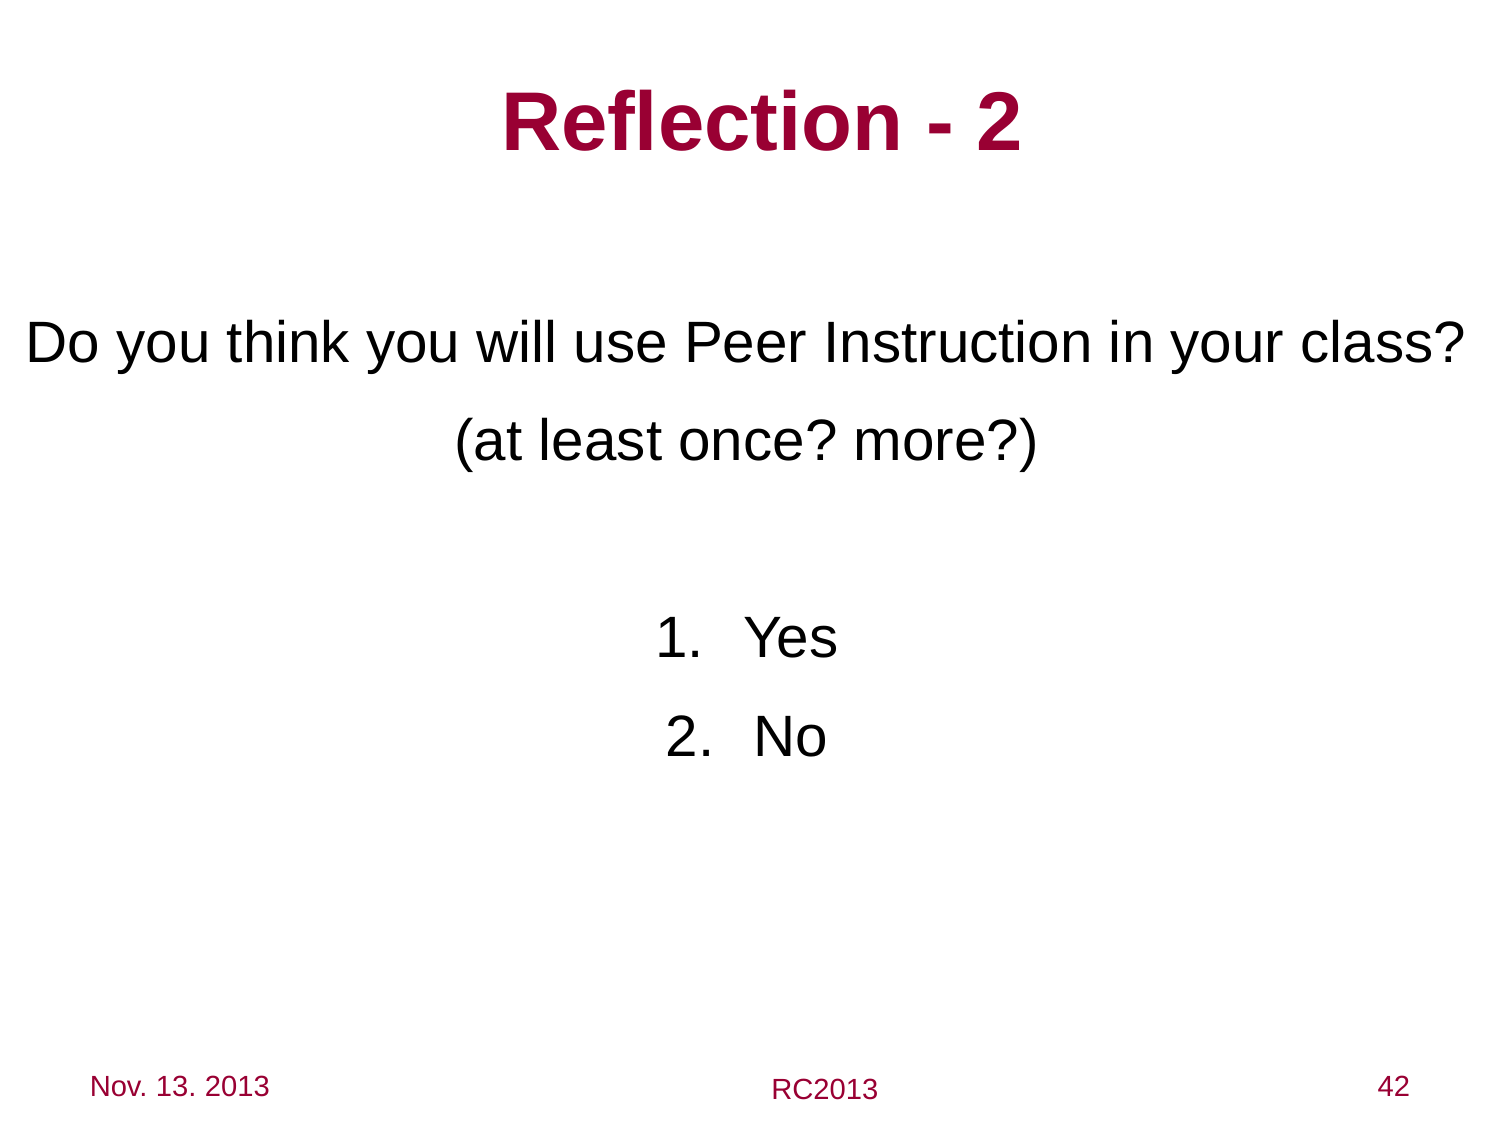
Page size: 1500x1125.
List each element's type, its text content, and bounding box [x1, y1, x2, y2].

text_box Nov. 13. 2013 [75, 1059, 425, 1125]
text_box Do you think you will use Peer Instruction in your class? (at least once? more?) Yes No [9, 282, 1485, 1050]
text_box 42 [1212, 1059, 1425, 1125]
title Reflection - 2 [24, 59, 1500, 176]
text_box RC2013 [587, 1062, 1063, 1125]
